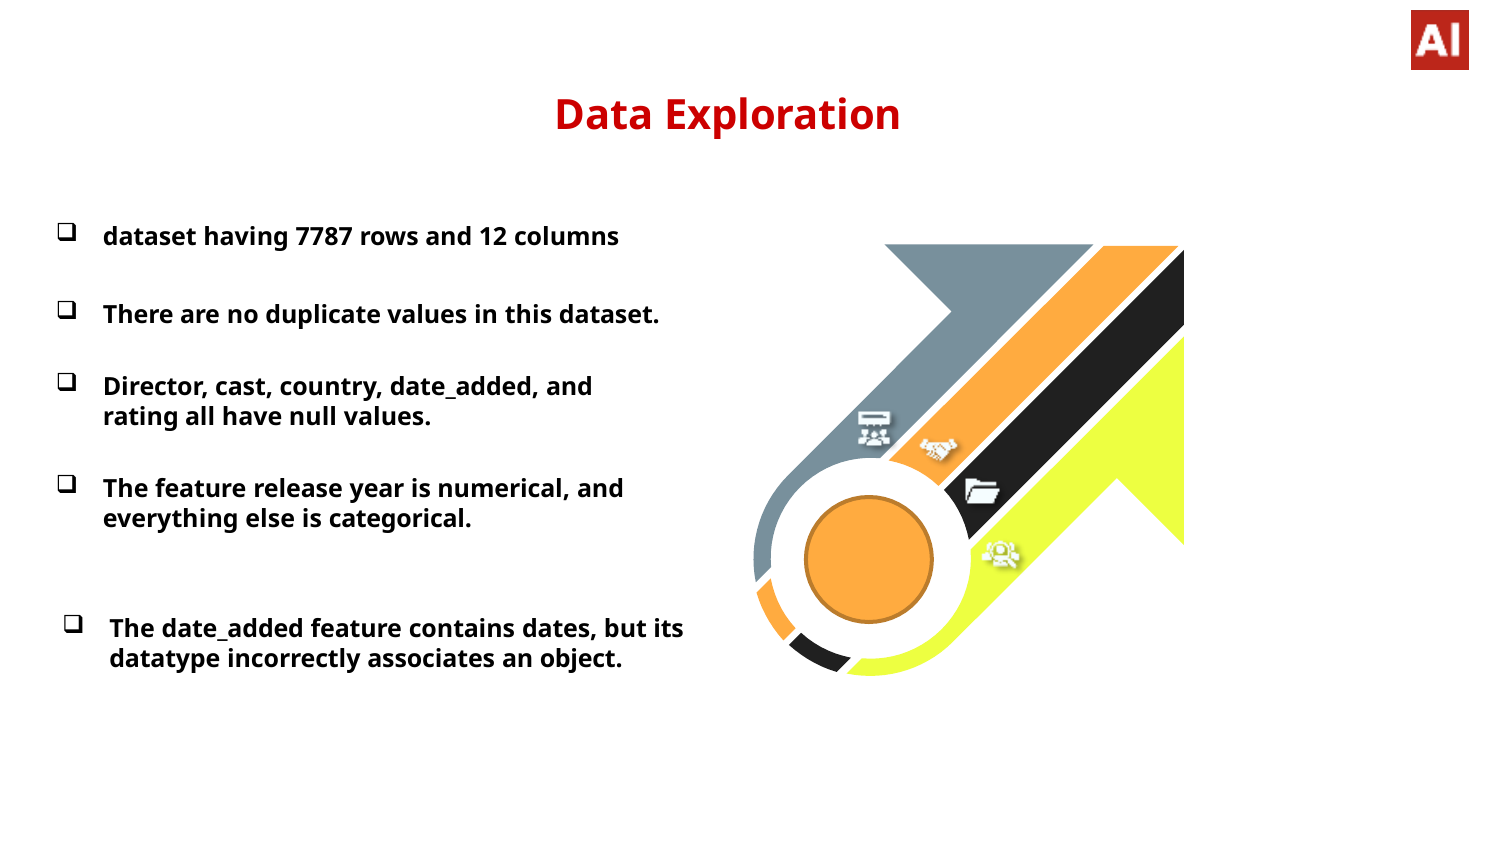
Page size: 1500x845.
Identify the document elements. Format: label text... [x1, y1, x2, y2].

text_box The date_added feature contains dates, but its datatype incorrectly associates an object. [60, 610, 748, 673]
picture [1411, 10, 1469, 70]
text_box dataset having 7787 rows and 12 columns There are no duplicate values in this dataset. Director, cast, country, date_added, and rating all have null values. The feature release year is numerical, and everything else is categorical. [53, 217, 739, 533]
title Data Exploration [552, 86, 948, 229]
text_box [753, 244, 1185, 677]
